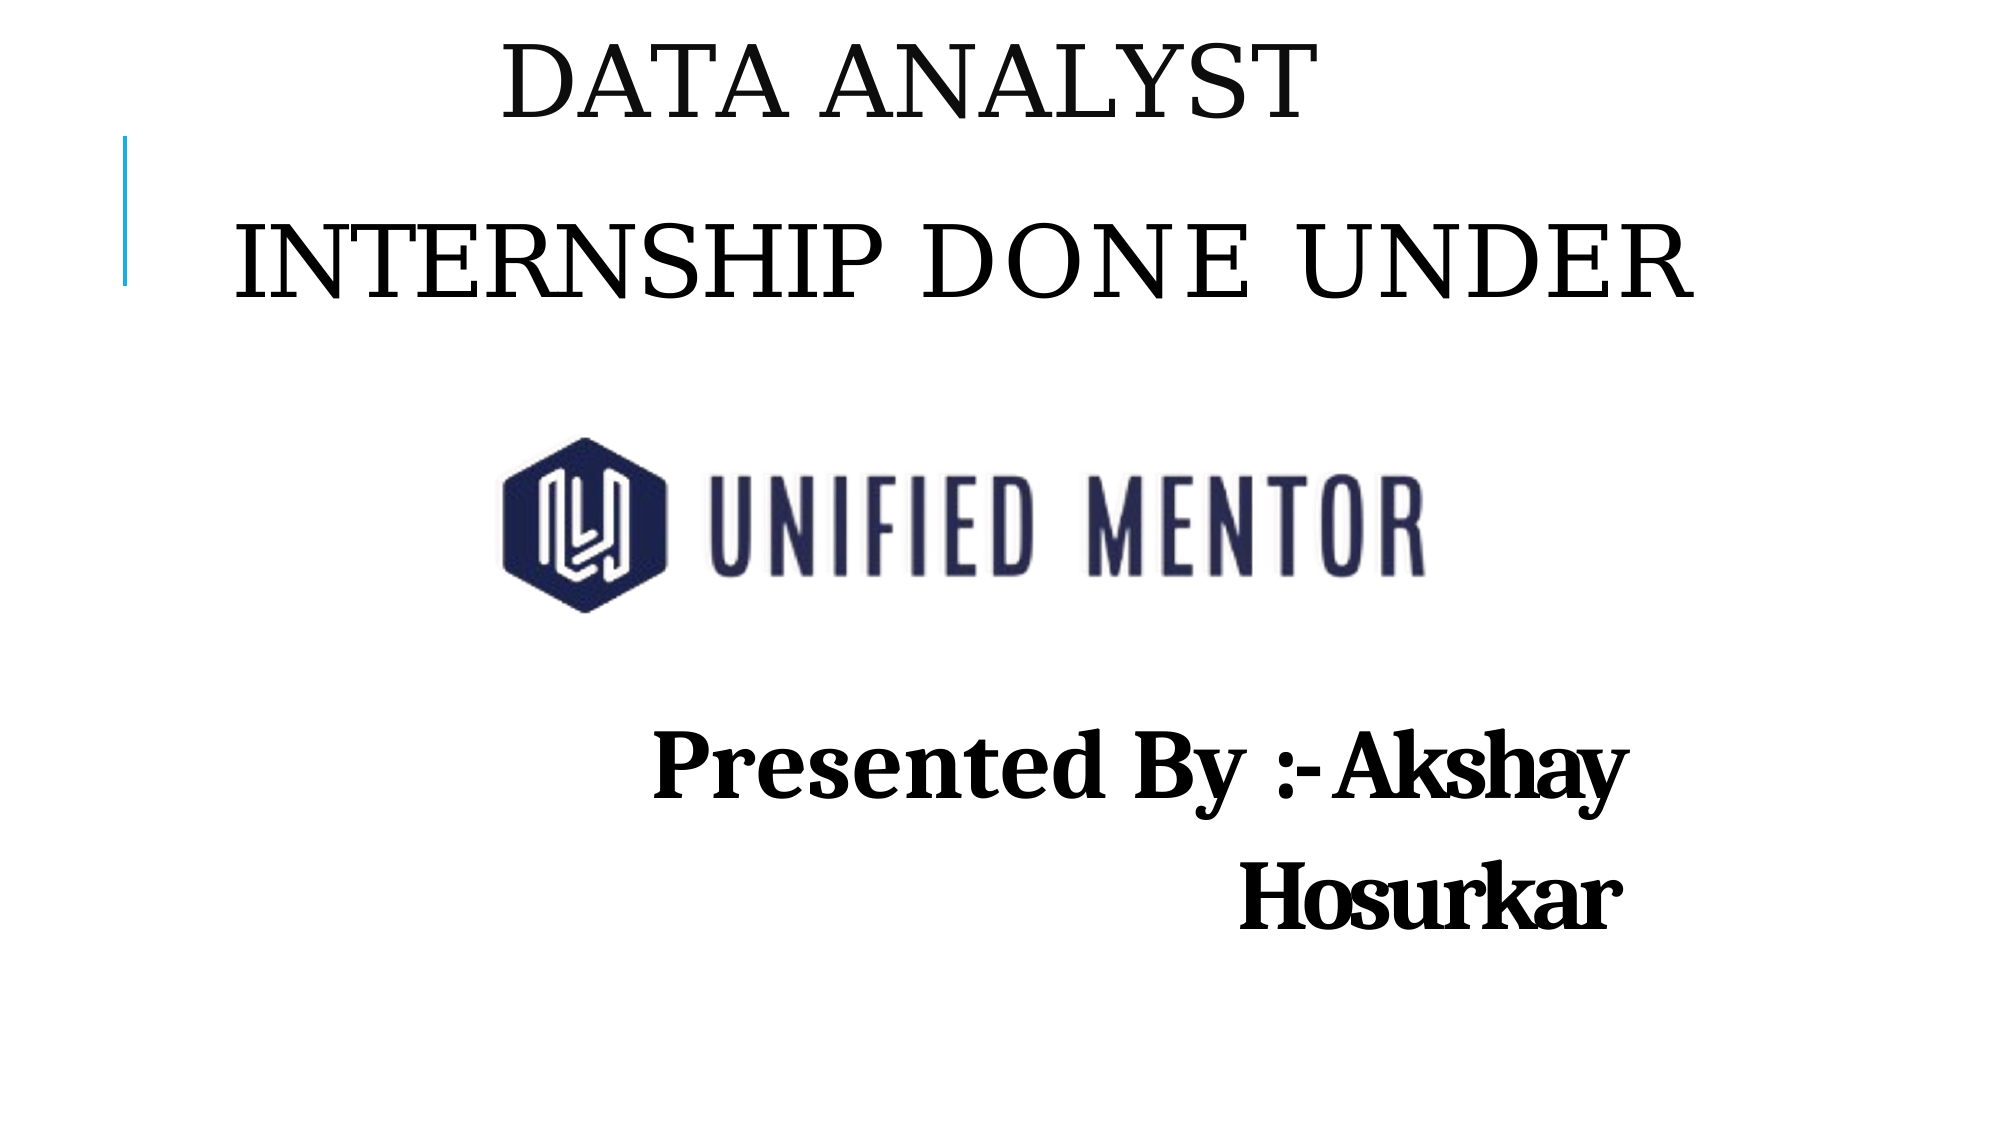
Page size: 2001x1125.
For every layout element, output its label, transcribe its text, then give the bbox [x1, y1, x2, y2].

text_box INTERNSHIP DONE UNDER [136, 176, 1787, 354]
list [430, 417, 1493, 643]
title Data Analyst [349, 0, 1468, 176]
text_box Presented By :- Akshay Hosurkar [270, 679, 1662, 1086]
